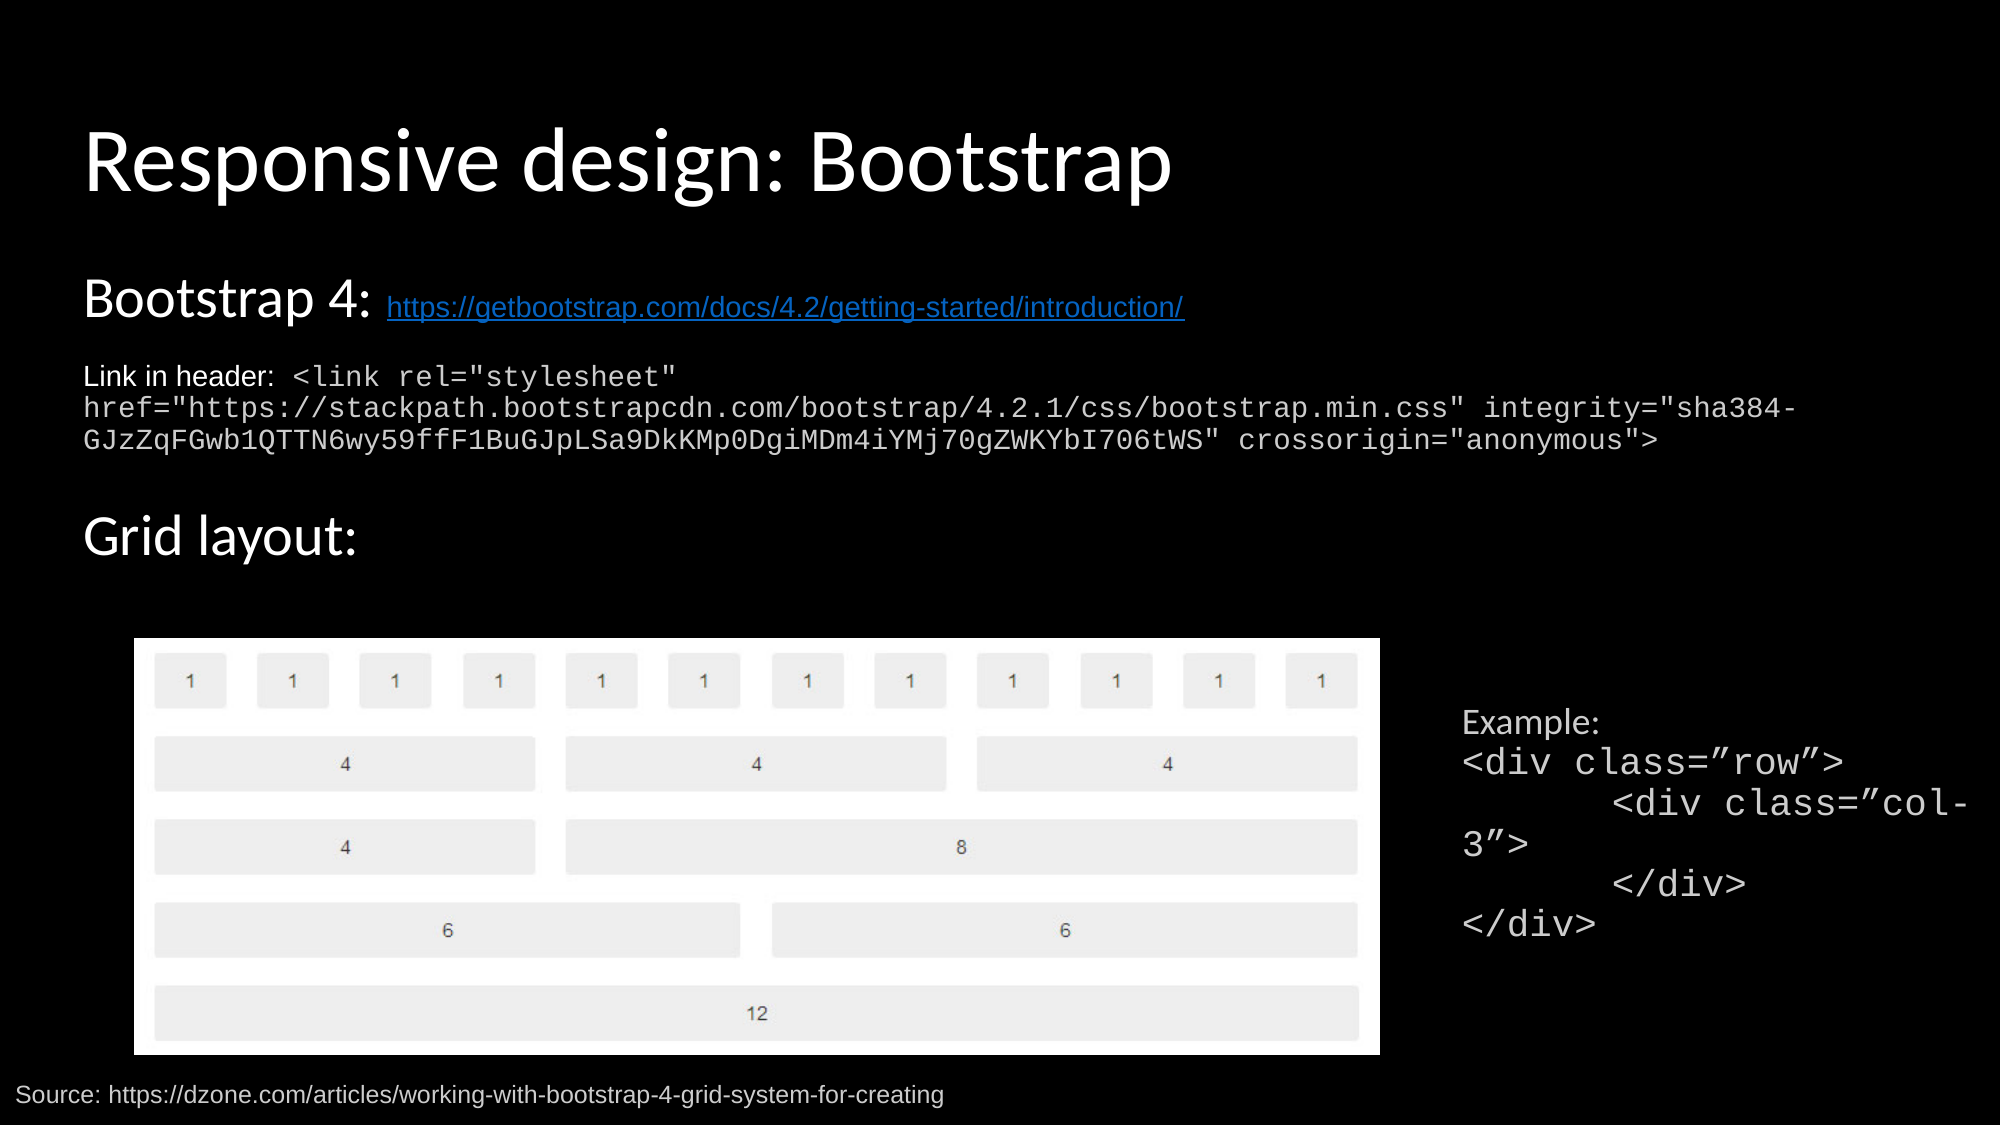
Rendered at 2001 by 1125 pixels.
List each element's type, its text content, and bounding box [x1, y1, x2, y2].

list Bootstrap 4: https://getbootstrap.com/docs/4.2/getting-started/introduction/ Link in header: <link rel="stylesheet" href="https://stackpath.bootstrapcdn.com/bootstrap/4.2.1/css/bootstrap.min.css" integrity="sha384-GJzZqFGwb1QTTN6wy59ffF1BuGJpLSa9DkKMp0DgiMDm4iYMj70gZWKYbI706tWS" crossorigin="anonymous"> Grid layout: [68, 252, 1932, 1000]
text_box Example: <div class=”row”> <div class=”col-3”> </div> </div> [1446, 687, 2000, 1125]
text_box Source: https://dzone.com/articles/working-with-bootstrap-4-grid-system-for-creating [0, 1063, 1376, 1125]
title Responsive design: Bootstrap [68, 97, 1932, 223]
picture [134, 638, 1380, 1055]
